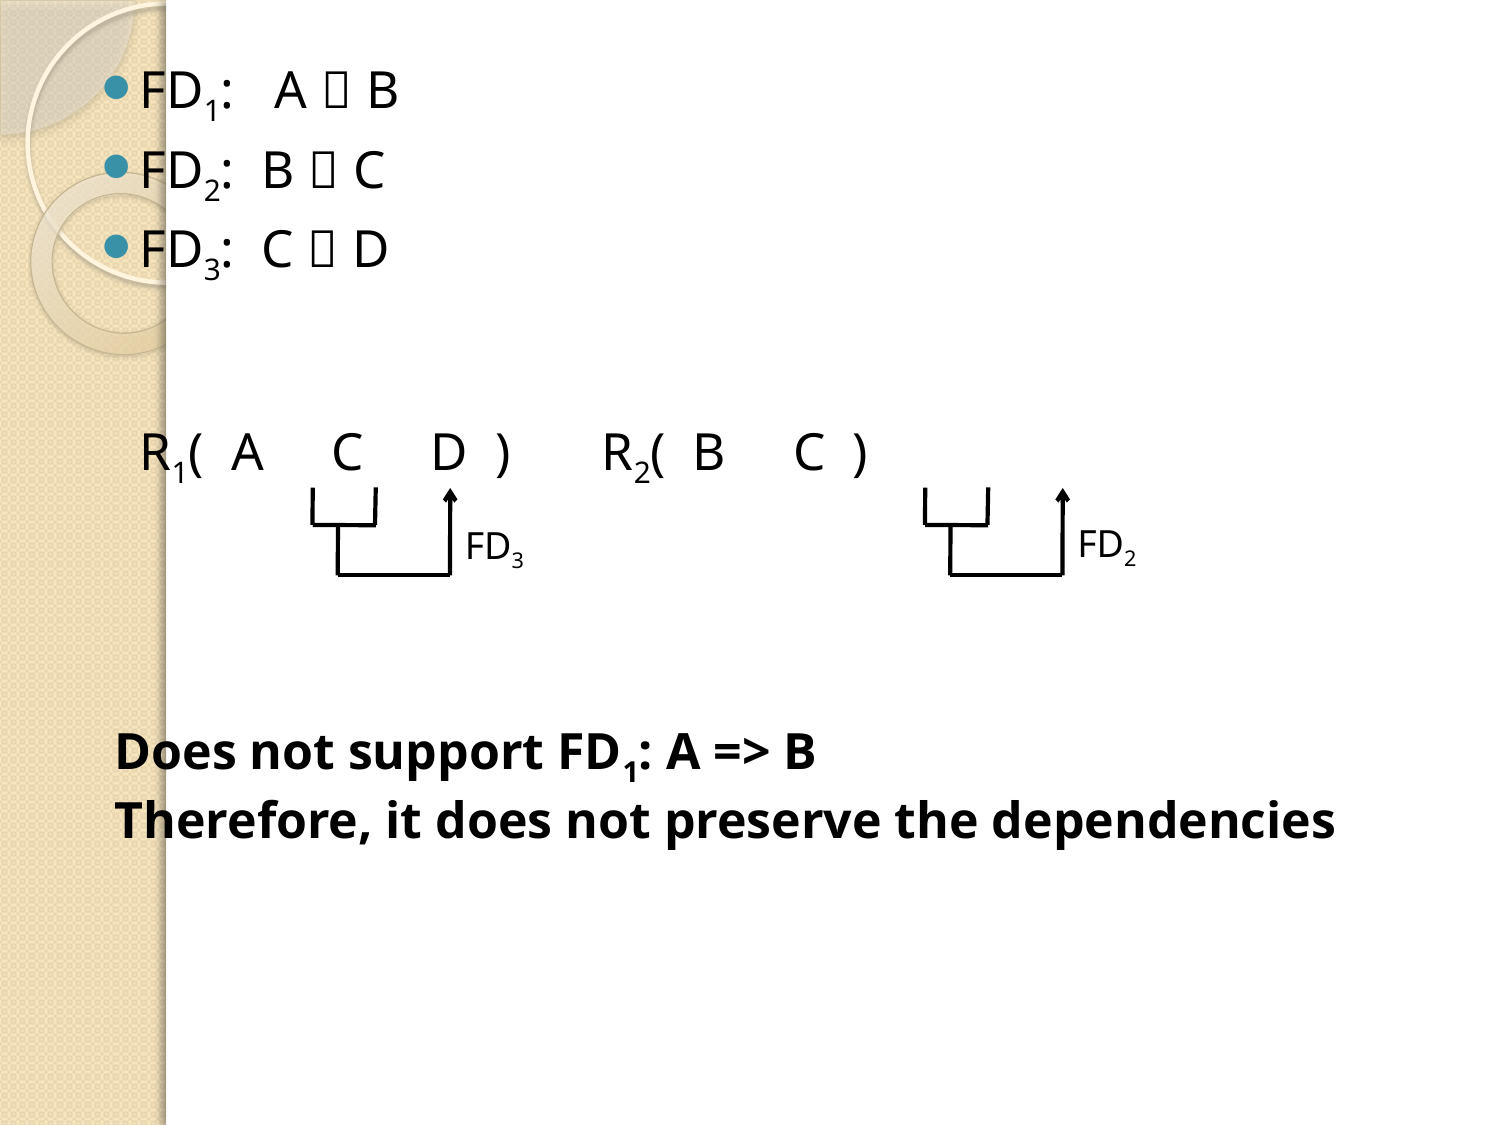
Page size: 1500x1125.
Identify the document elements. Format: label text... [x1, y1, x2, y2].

list FD1: A  B FD2: B  C FD3: C  D R1( A C D ) R2( B C ) [75, 50, 1425, 500]
text_box FD3 [456, 514, 588, 581]
text_box FD2 [1069, 512, 1200, 579]
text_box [312, 487, 451, 576]
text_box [924, 487, 1063, 576]
text_box Does not support FD1: A => B Therefore, it does not preserve the dependencies [99, 712, 1388, 856]
